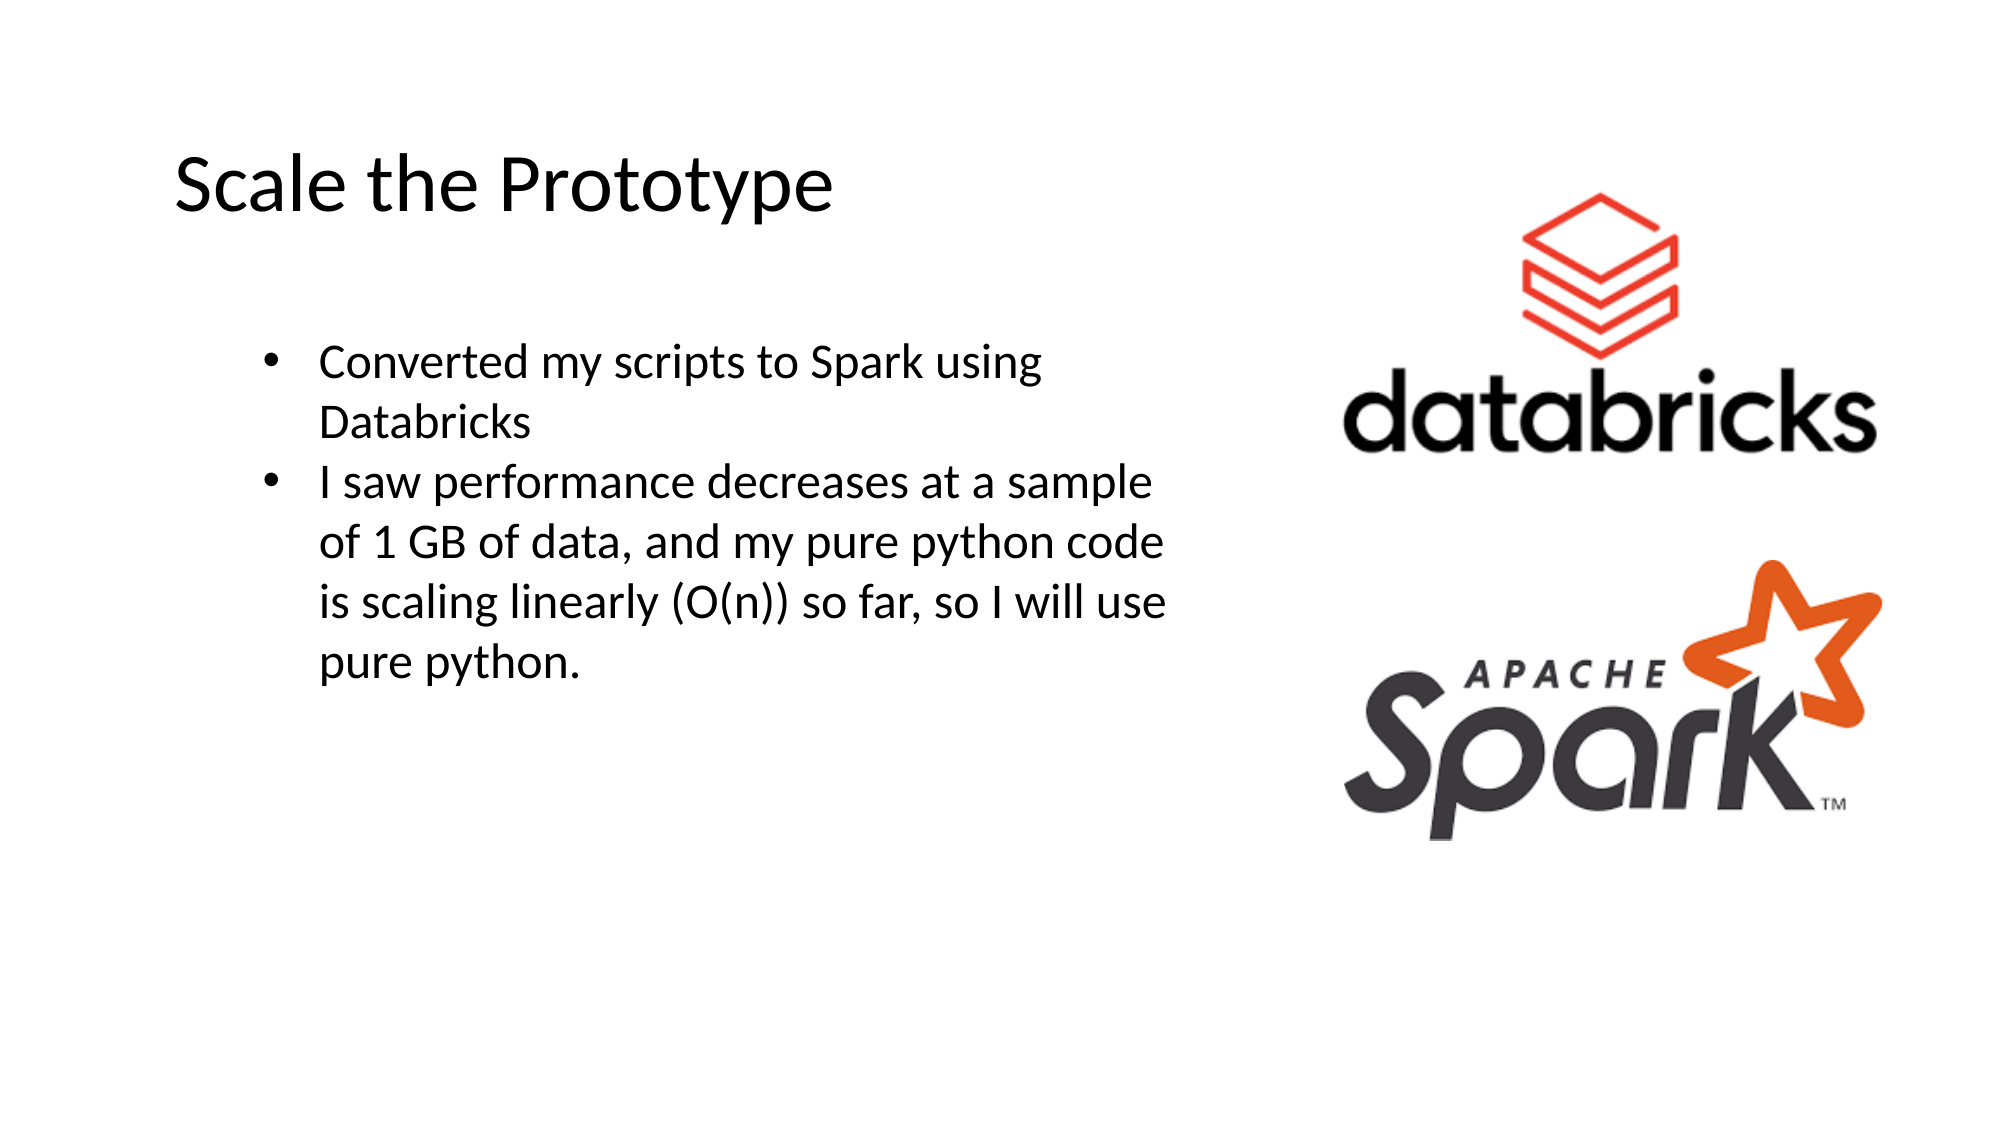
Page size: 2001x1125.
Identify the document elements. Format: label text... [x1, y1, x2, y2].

picture [1327, 181, 1884, 462]
text_box Scale the Prototype [160, 121, 1026, 236]
picture [1344, 560, 1884, 841]
text_box Converted my scripts to Spark using Databricks I saw performance decreases at a sample of 1 GB of data, and my pure python code is scaling linearly (O(n)) so far, so I will use pure python. [247, 321, 1196, 697]
